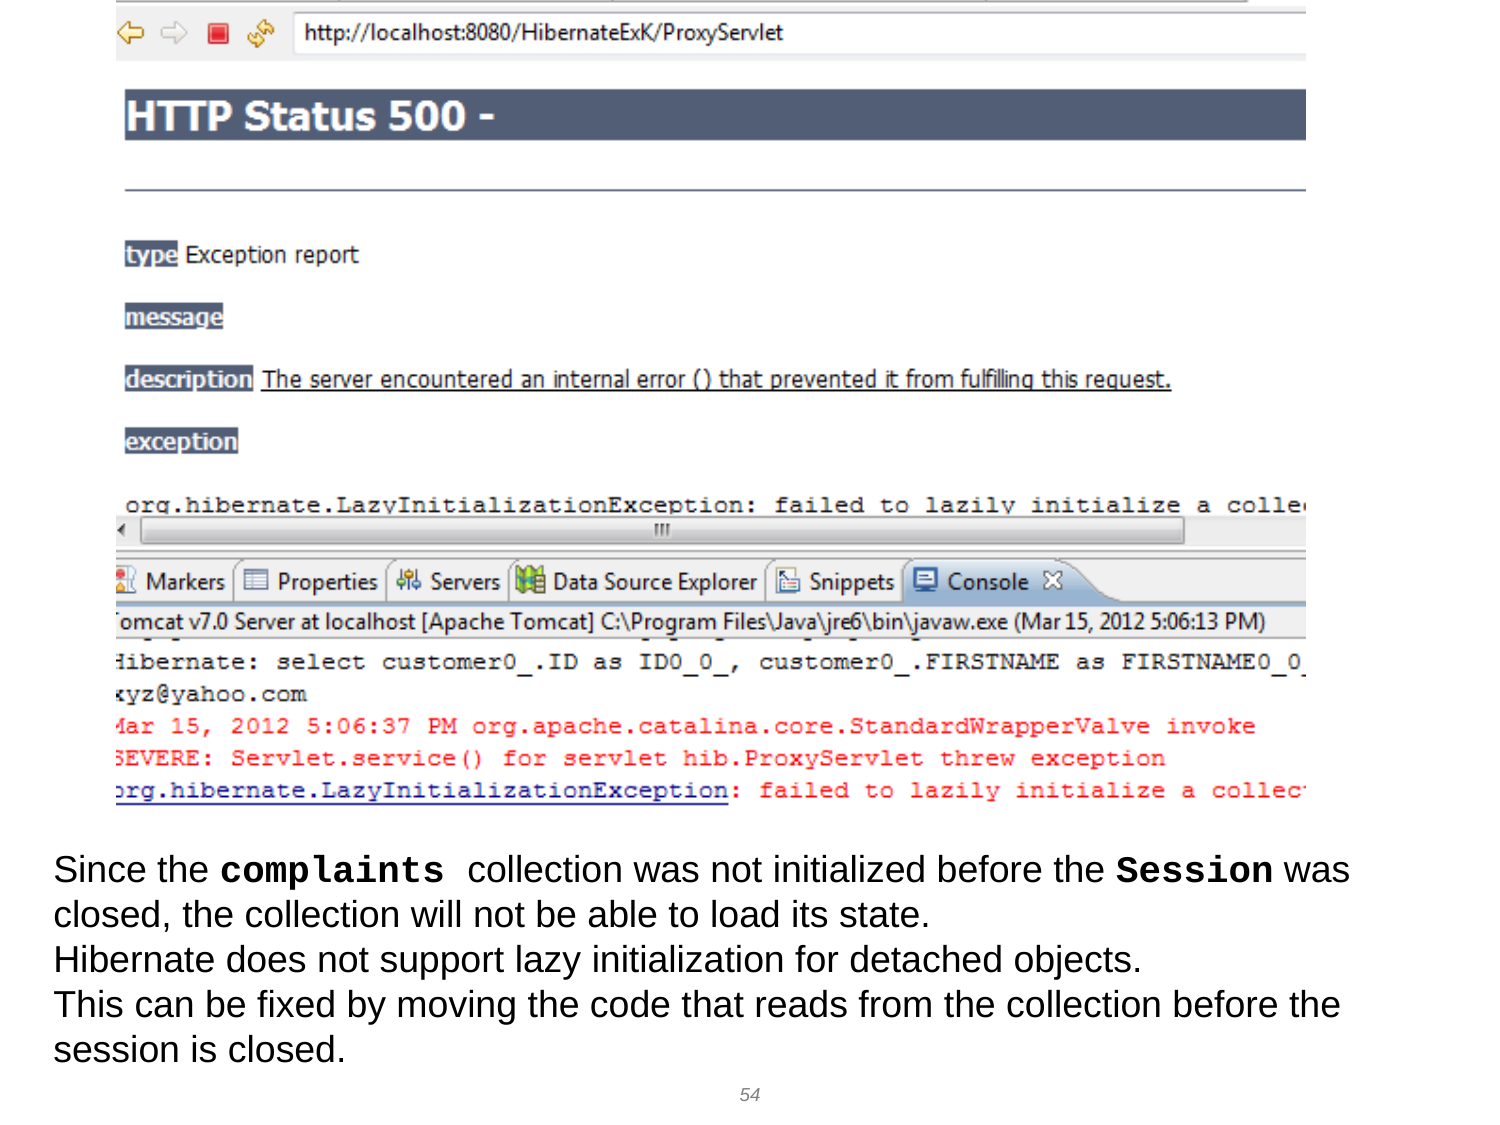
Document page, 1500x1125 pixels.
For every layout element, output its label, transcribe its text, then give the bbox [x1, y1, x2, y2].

text_box Since the complaints collection was not initialized before the Session was closed, the collection will not be able to load its state. Hibernate does not support lazy initialization for detached objects. This can be fixed by moving the code that reads from the collection before the session is closed. [38, 837, 1463, 1078]
picture [115, 0, 1306, 813]
slide_number 54 [574, 1078, 926, 1115]
